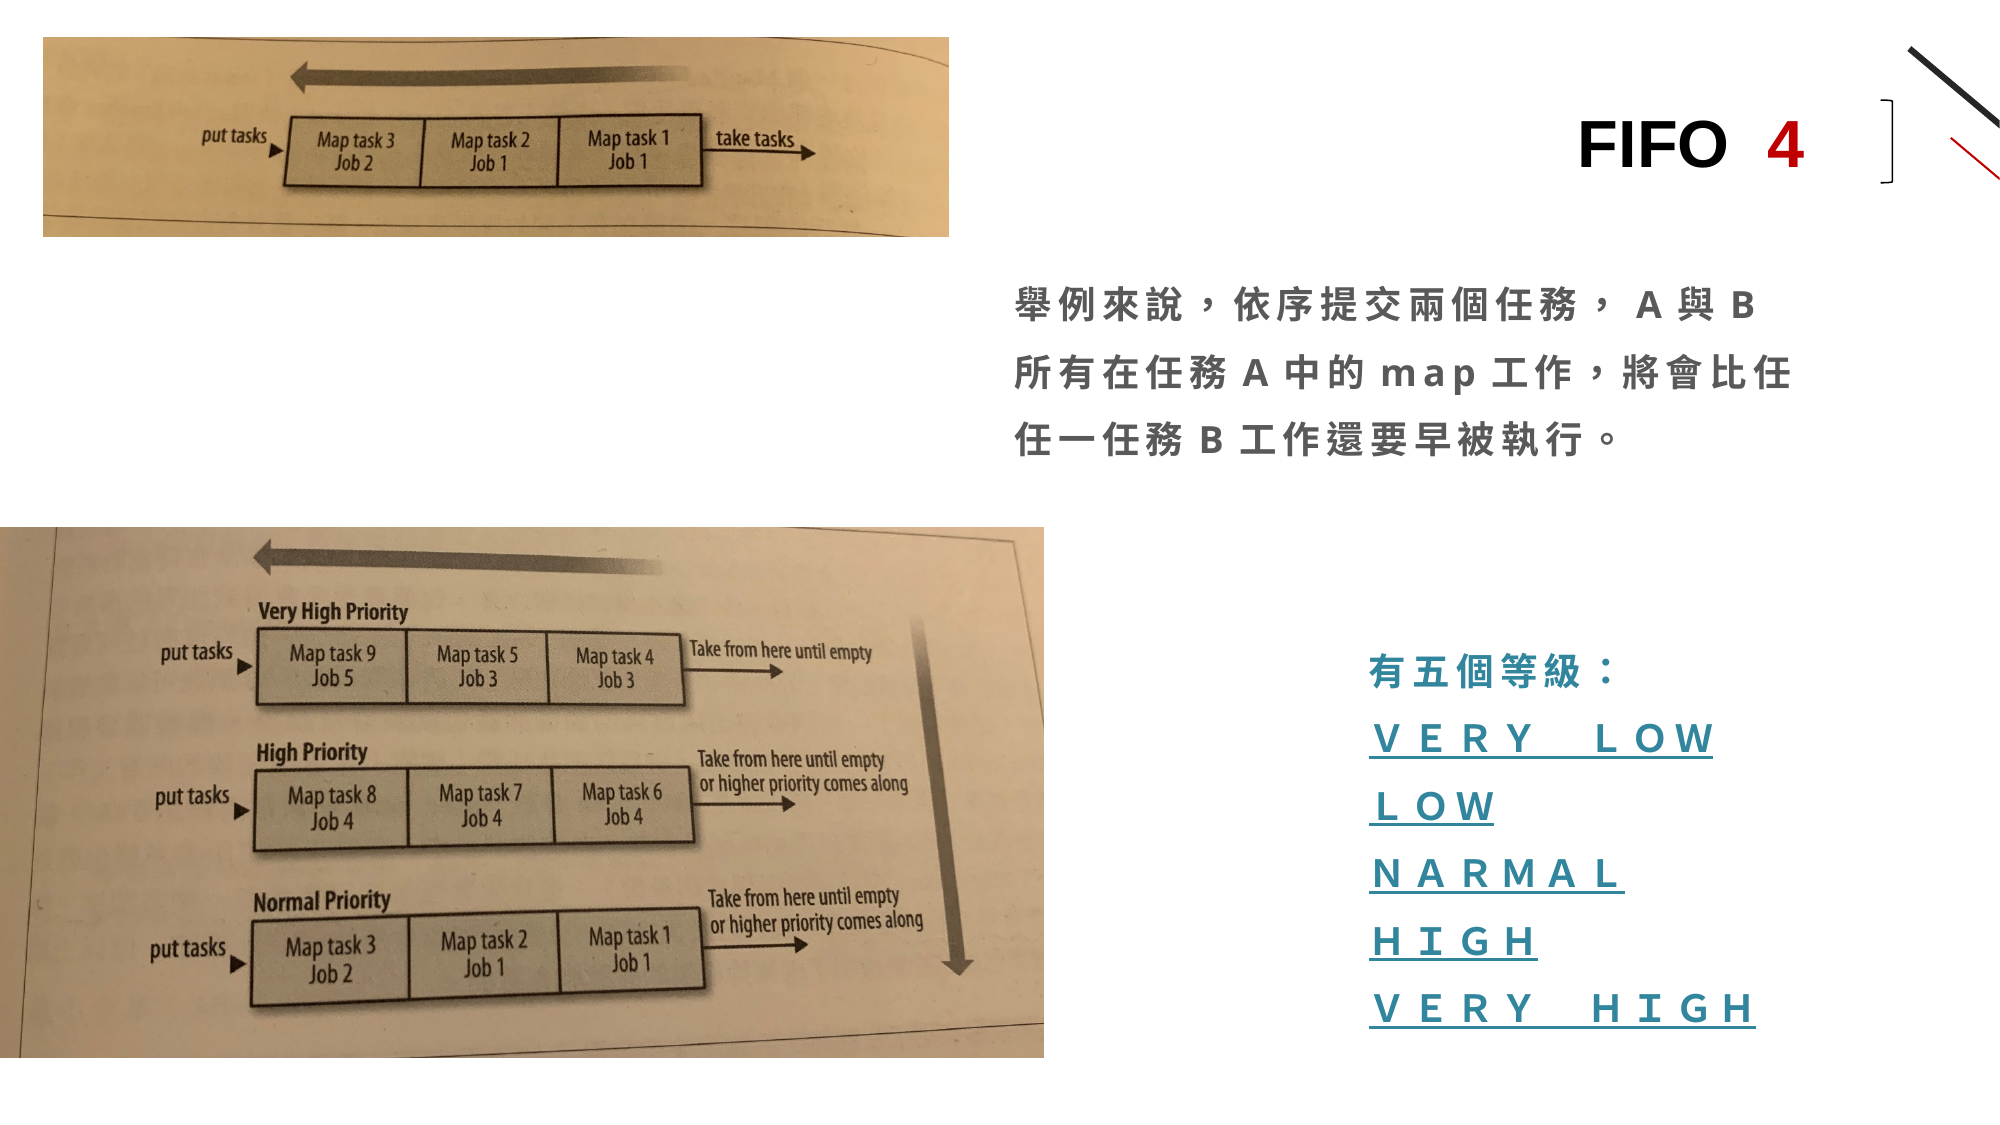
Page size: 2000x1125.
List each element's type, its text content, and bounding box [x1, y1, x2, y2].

picture [0, 526, 1044, 1058]
text_box FIFO 4 [1563, 93, 1820, 189]
text_box 舉例來說，依序提交兩個任務，A與B 所有在任務A中的map工作，將會比任 任一任務B工作還要早被執行。 [999, 251, 2000, 469]
picture [42, 37, 949, 237]
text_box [1909, 48, 2000, 192]
text_box 有五個等級： ＶＥＲＹ ＬＯＷ ＬＯＷ ＮＡＲＭＡＬ ＨＩＧＨ ＶＥＲＹ ＨＩＧＨ [1354, 618, 2000, 1038]
text_box [1880, 99, 1894, 184]
